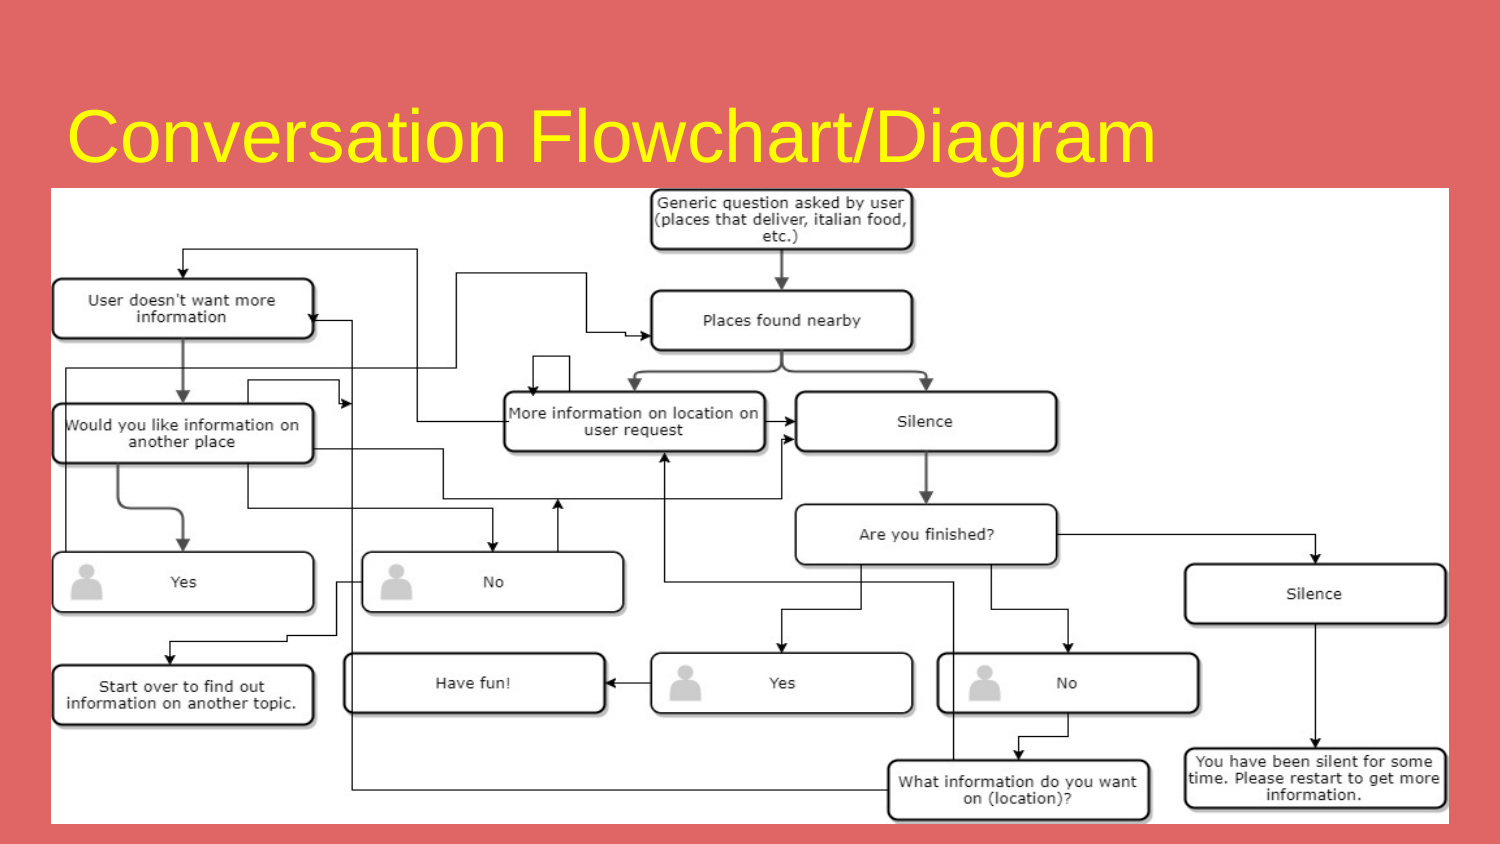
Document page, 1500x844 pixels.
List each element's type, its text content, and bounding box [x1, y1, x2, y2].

title Conversation Flowchart/Diagram [51, 72, 1449, 167]
picture [50, 188, 1450, 824]
